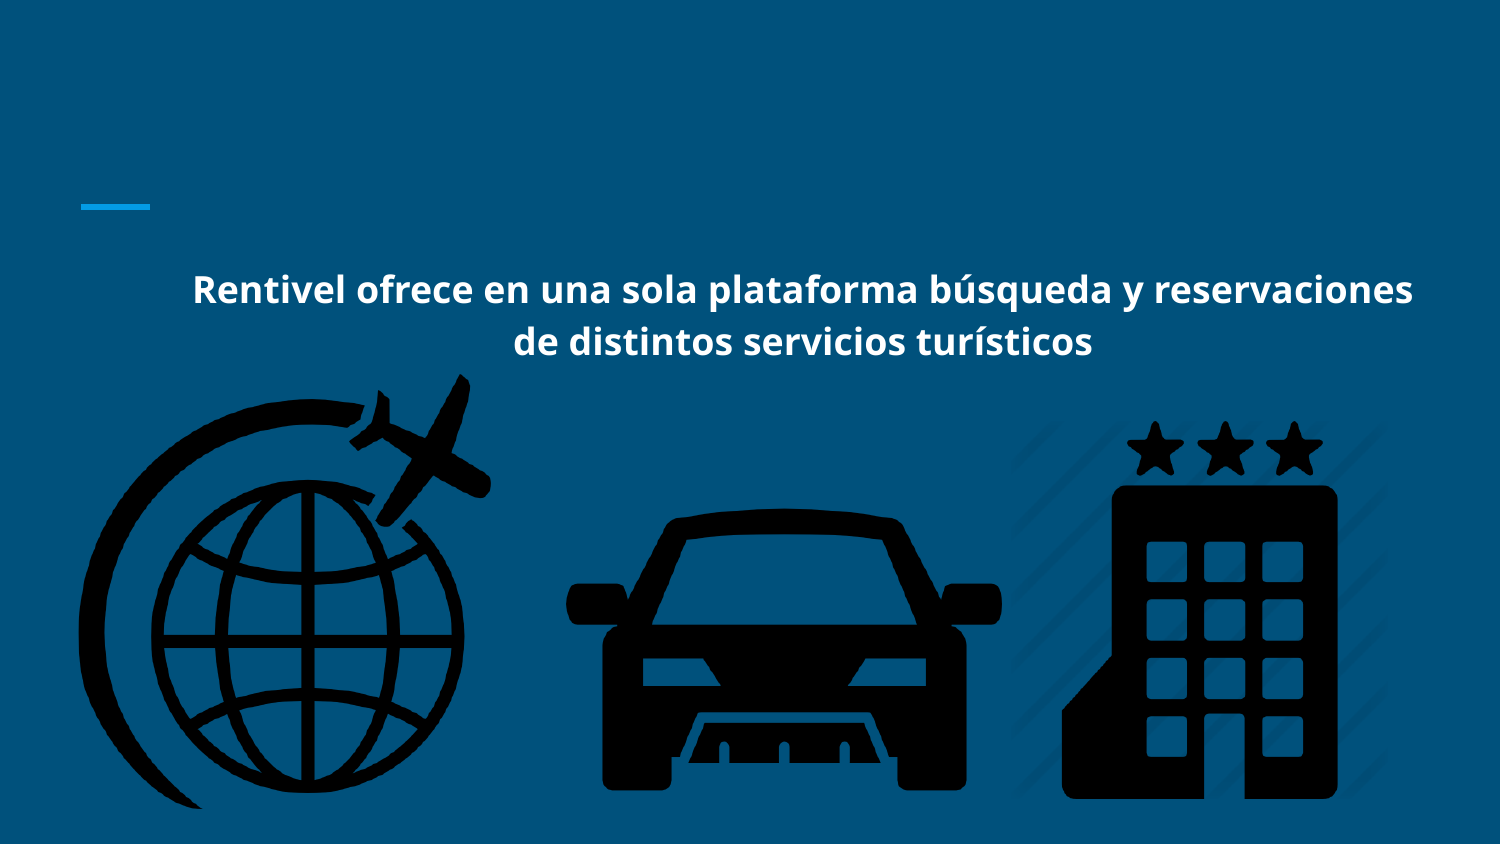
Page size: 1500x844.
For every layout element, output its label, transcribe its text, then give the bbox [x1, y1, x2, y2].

picture [567, 509, 1001, 790]
list Rentivel ofrece en una sola plataforma búsqueda y reservaciones de distintos servicios turísticos [170, 244, 1437, 750]
picture [152, 481, 463, 792]
picture [1062, 486, 1337, 798]
picture [1129, 422, 1183, 475]
picture [351, 376, 490, 526]
picture [79, 400, 363, 808]
picture [1199, 422, 1252, 474]
picture [1267, 422, 1322, 475]
picture [690, 724, 879, 762]
